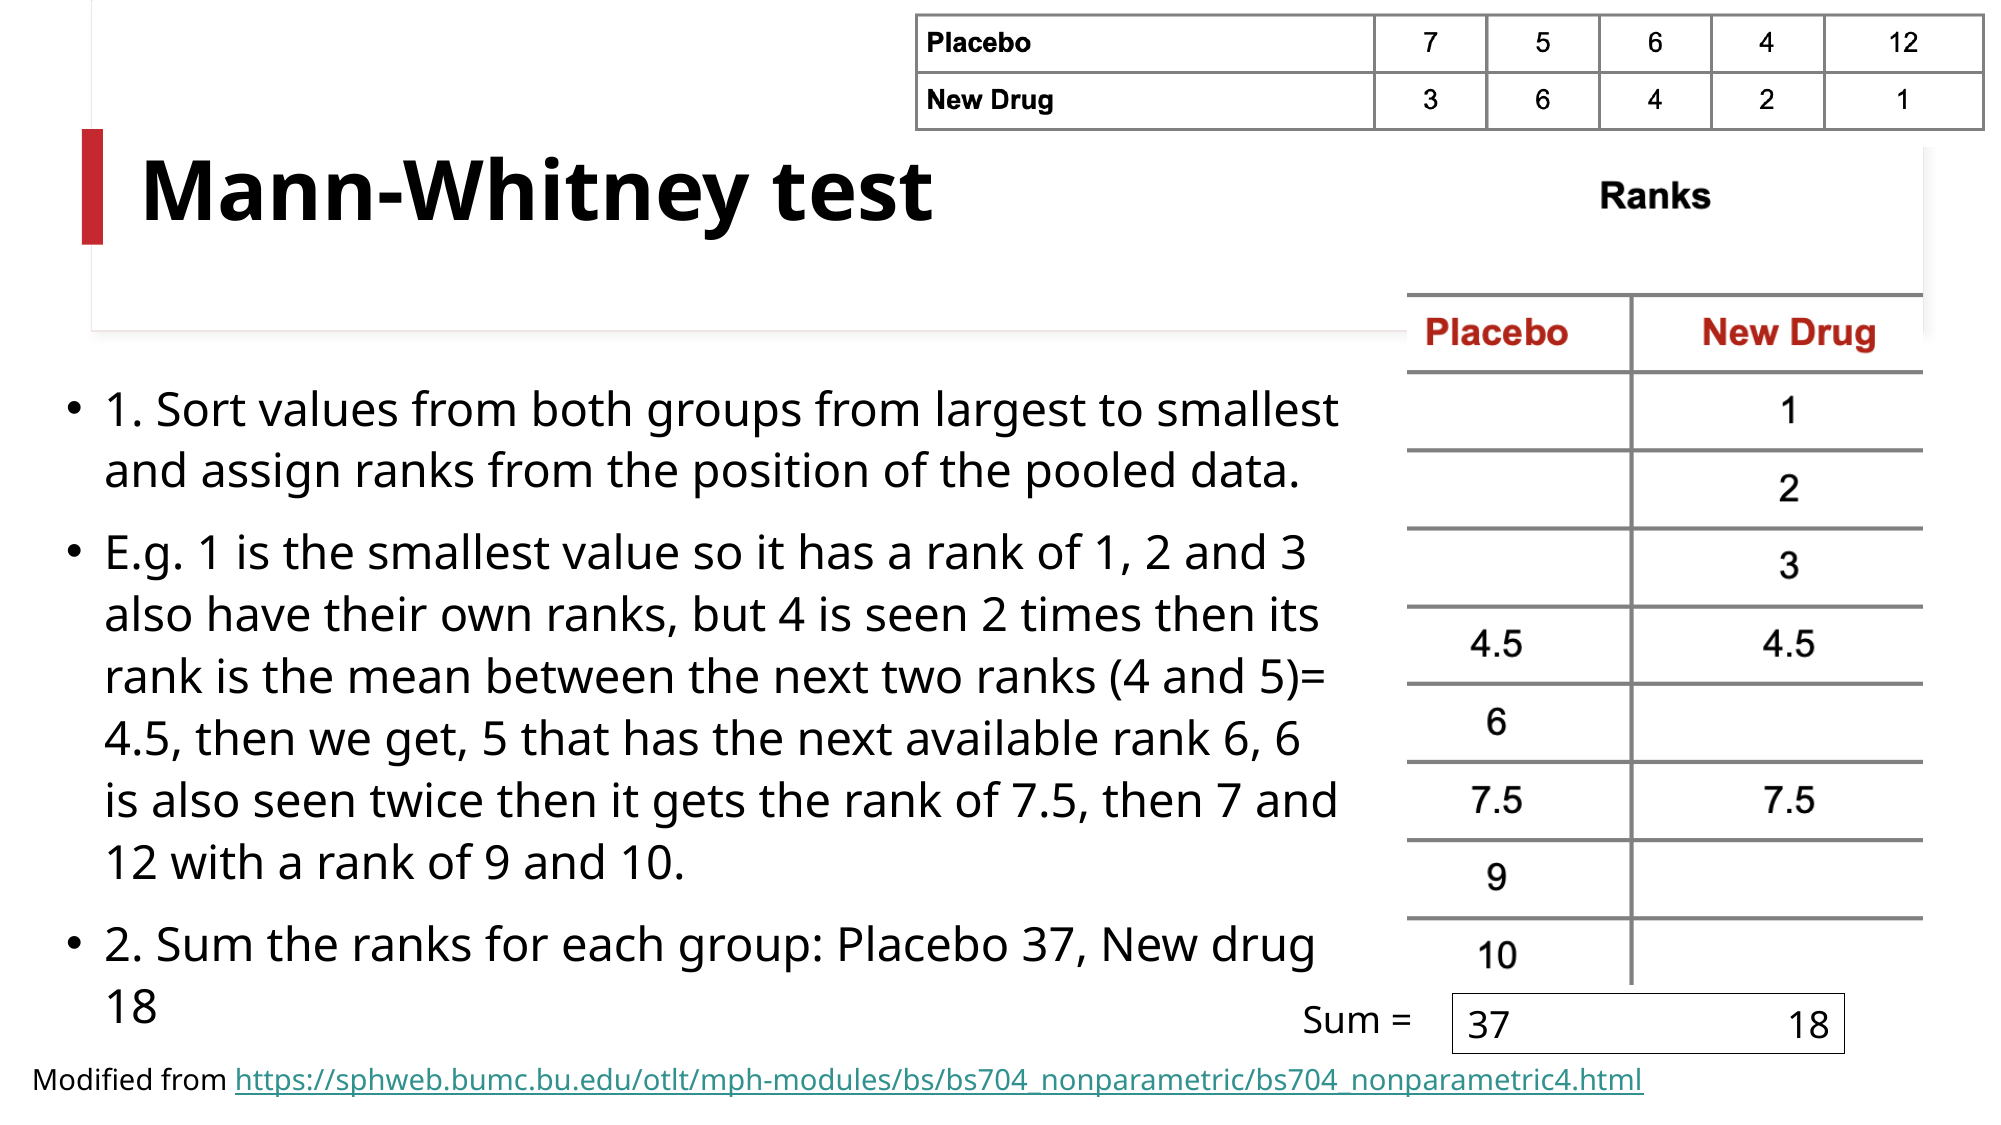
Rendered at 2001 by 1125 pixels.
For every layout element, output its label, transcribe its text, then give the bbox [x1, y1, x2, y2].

title Mann-Whitney test [124, 96, 1793, 290]
text_box 37 18 [1452, 993, 1845, 1054]
text_box Sum = [1287, 989, 1428, 1049]
picture [1407, 170, 1923, 985]
text_box Modified from https://sphweb.bumc.bu.edu/otlt/mph-modules/bs/bs704_nonparametric/bs704_nonparametric4.html [17, 1054, 1941, 1109]
list 1. Sort values from both groups from largest to smallest and assign ranks from the position of the pooled data. E.g. 1 is the smallest value so it has a rank of 1, 2 and 3 also have their own ranks, but 4 is seen 2 times then its rank is the mean between the next two ranks (4 and 5)= 4.5, then we get, 5 that has the next available rank 6, 6 is also seen twice then it gets the rank of 7.5, then 7 and 12 with a rank of 9 and 10. 2. Sum the ranks for each group: Placebo 37, New drug 18 [51, 365, 1358, 1054]
picture [891, 0, 2000, 147]
